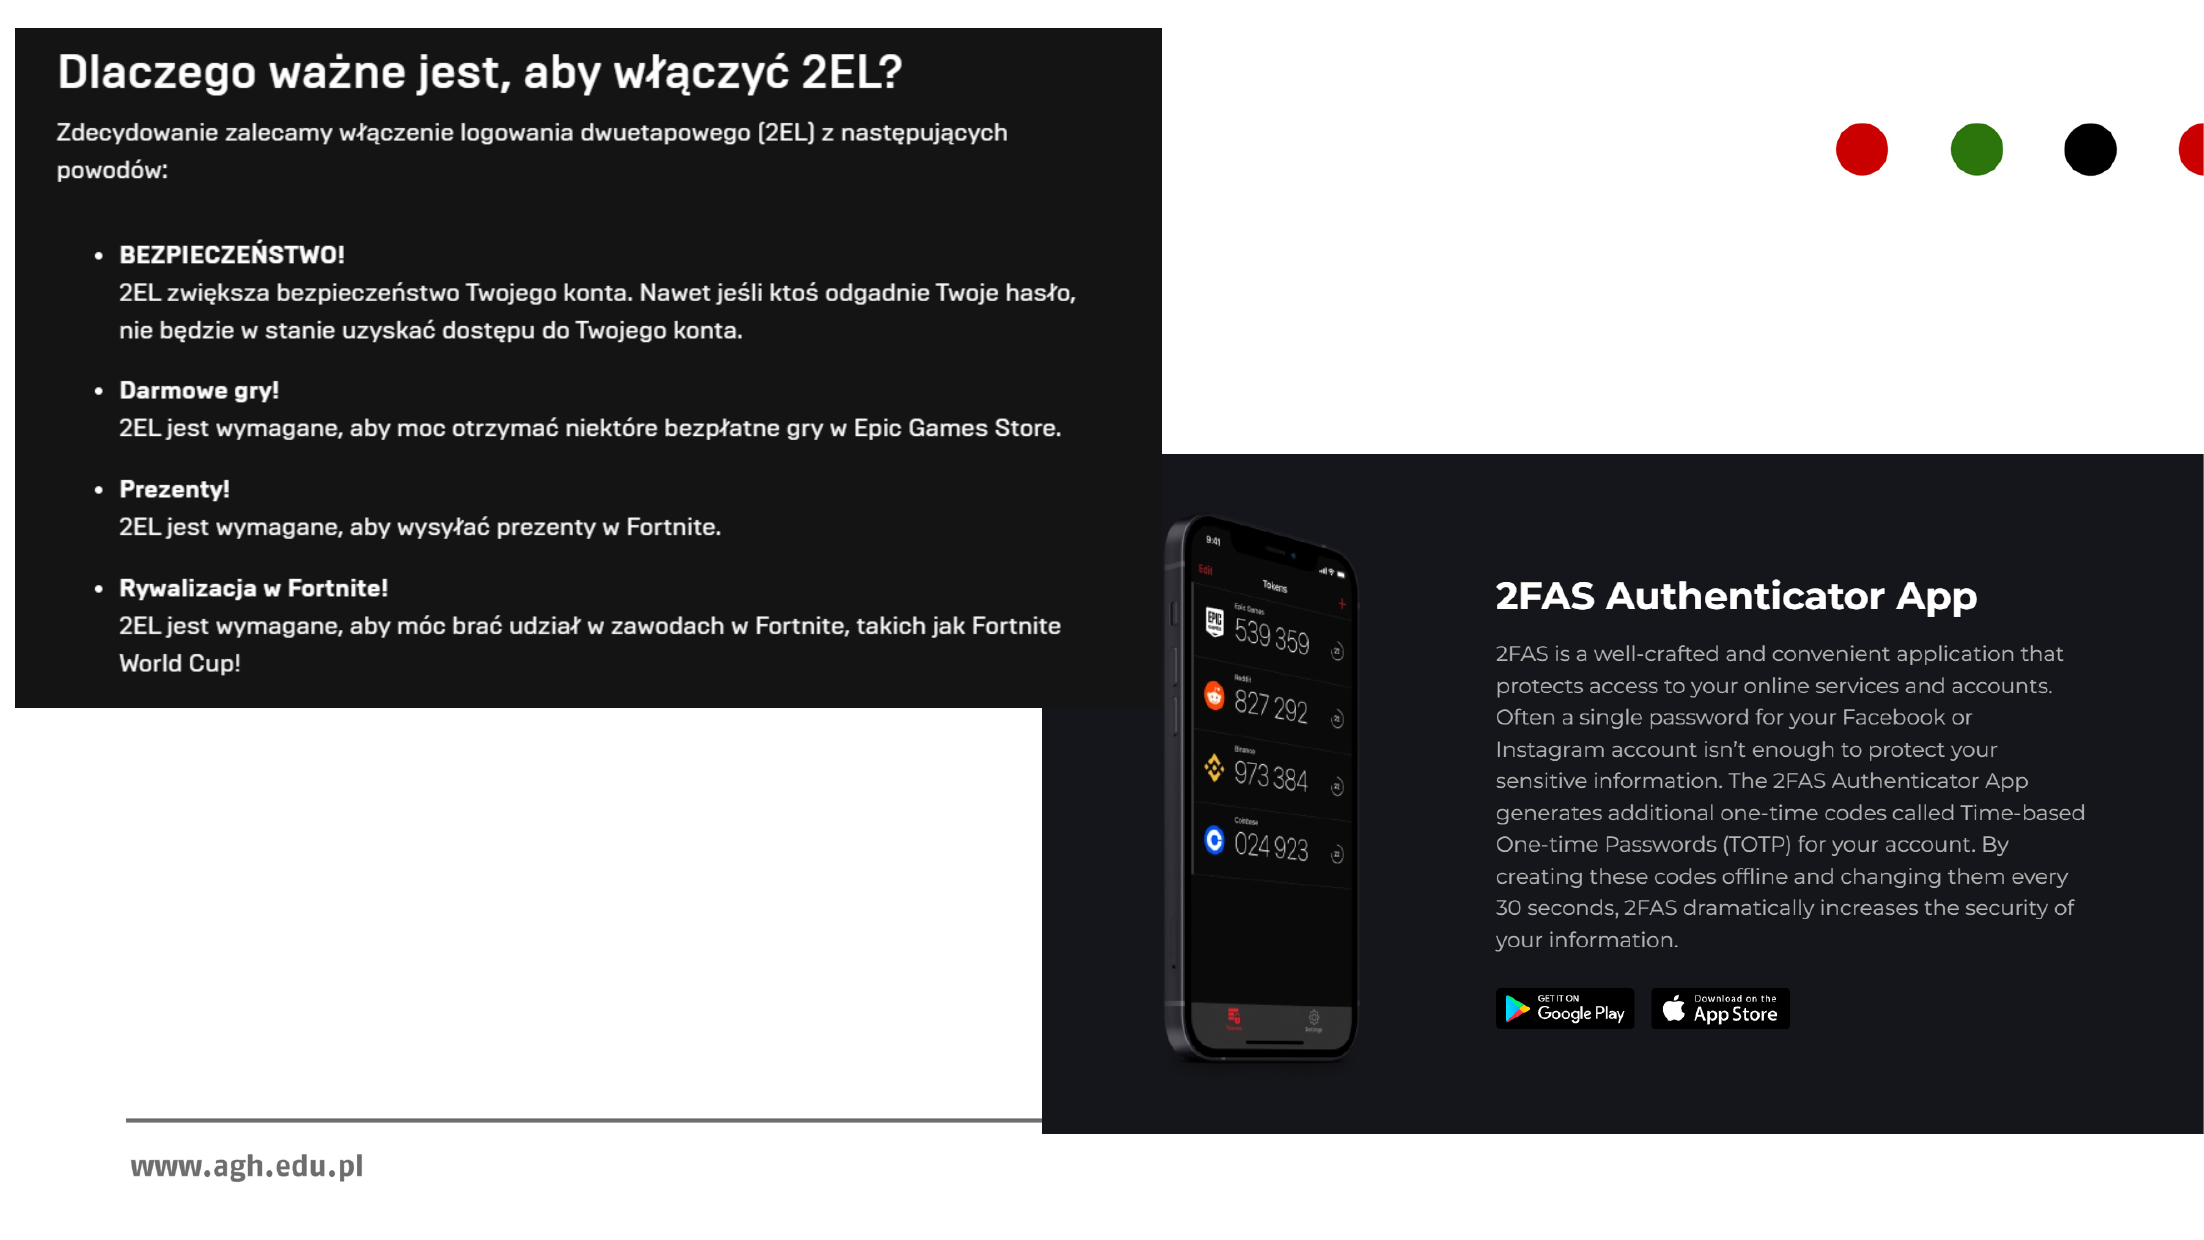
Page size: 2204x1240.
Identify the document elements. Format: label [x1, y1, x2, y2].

picture [0, 0, 2204, 1240]
list [14, 28, 1162, 708]
